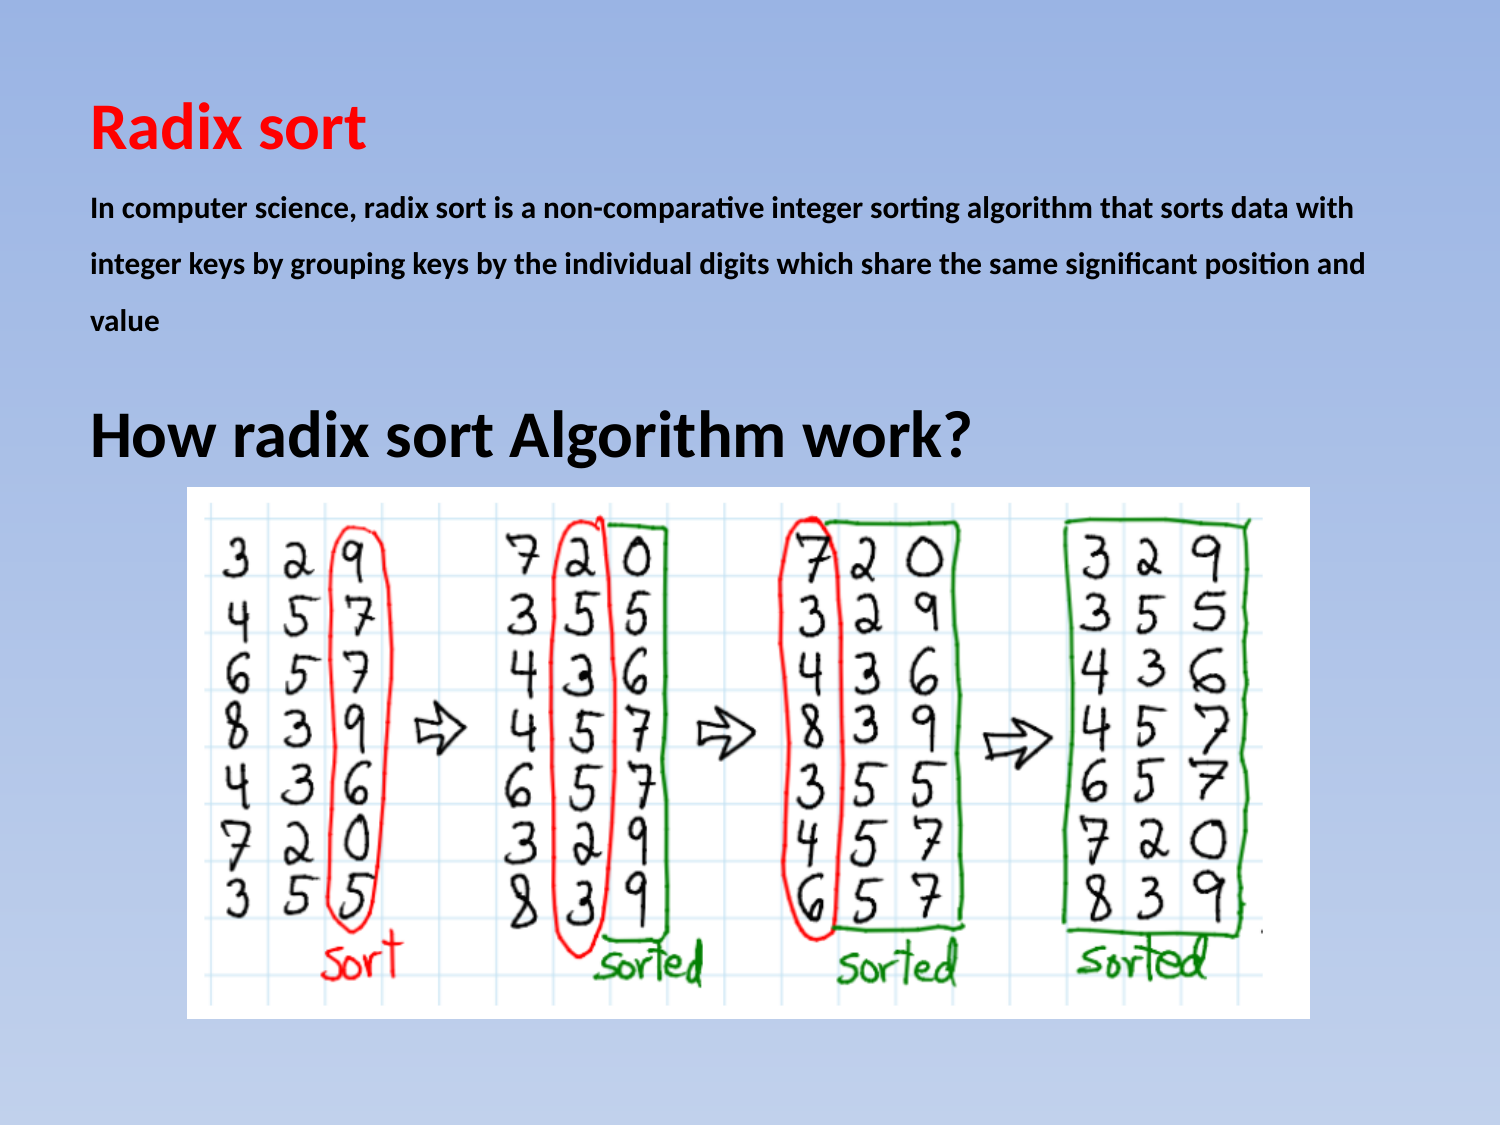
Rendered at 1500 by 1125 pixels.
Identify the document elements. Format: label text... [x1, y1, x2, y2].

list Radix sort In computer science, radix sort is a non-comparative integer sorting algorithm that sorts data with integer keys by grouping keys by the individual digits which share the same significant position and value How radix sort Algorithm work? [75, 75, 1425, 1005]
picture [187, 487, 1310, 1020]
